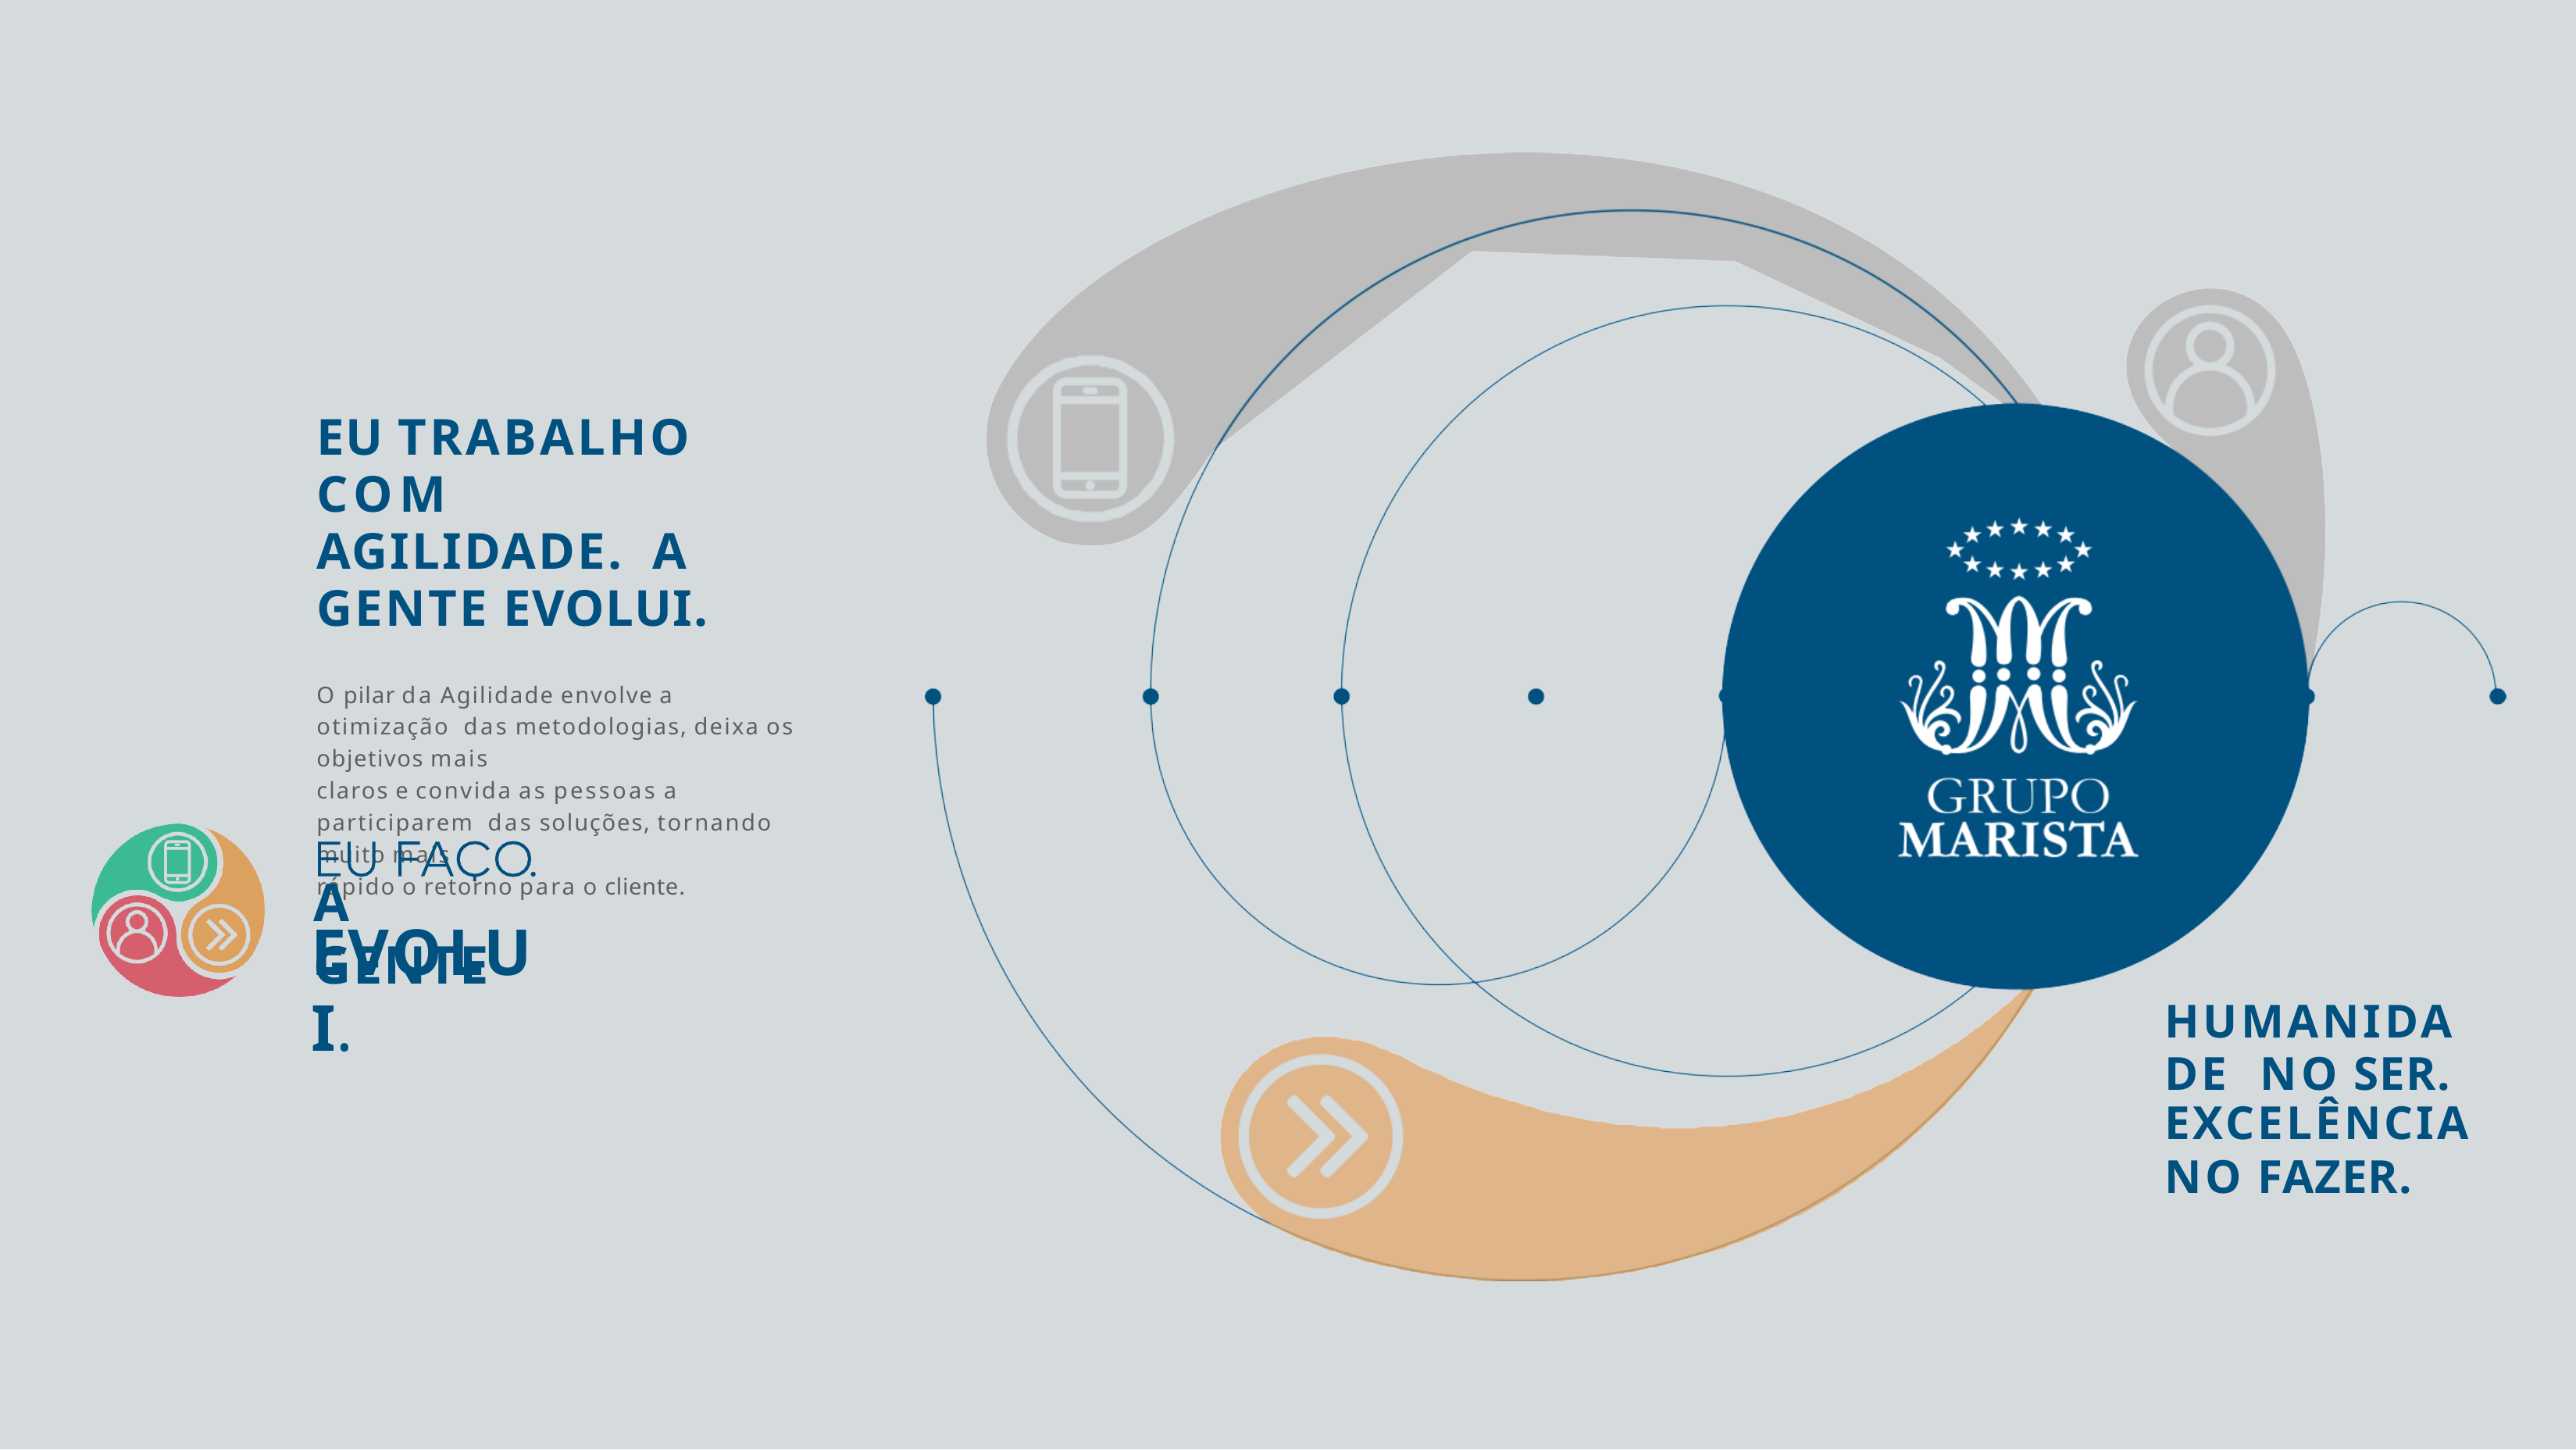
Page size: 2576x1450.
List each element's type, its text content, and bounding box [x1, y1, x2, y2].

text_box [398, 841, 420, 877]
text_box A GENTE [312, 868, 533, 910]
text_box [348, 841, 376, 877]
picture [925, 152, 2506, 1282]
text_box [420, 841, 454, 877]
text_box [456, 841, 490, 882]
text_box EU TRABALHO COM AGILIDADE. A GENTE EVOLUI. O pilar da Agilidade envolve a otimização das metodologias, deixa os objetivos mais claros e convida as pessoas a participarem das soluções, tornando muito mais rápido o retorno para o cliente. [315, 402, 826, 900]
text_box [494, 841, 532, 877]
picture [91, 823, 265, 998]
text_box EVOLUI. [309, 910, 547, 1064]
text_box [318, 841, 341, 877]
text_box [530, 871, 536, 877]
